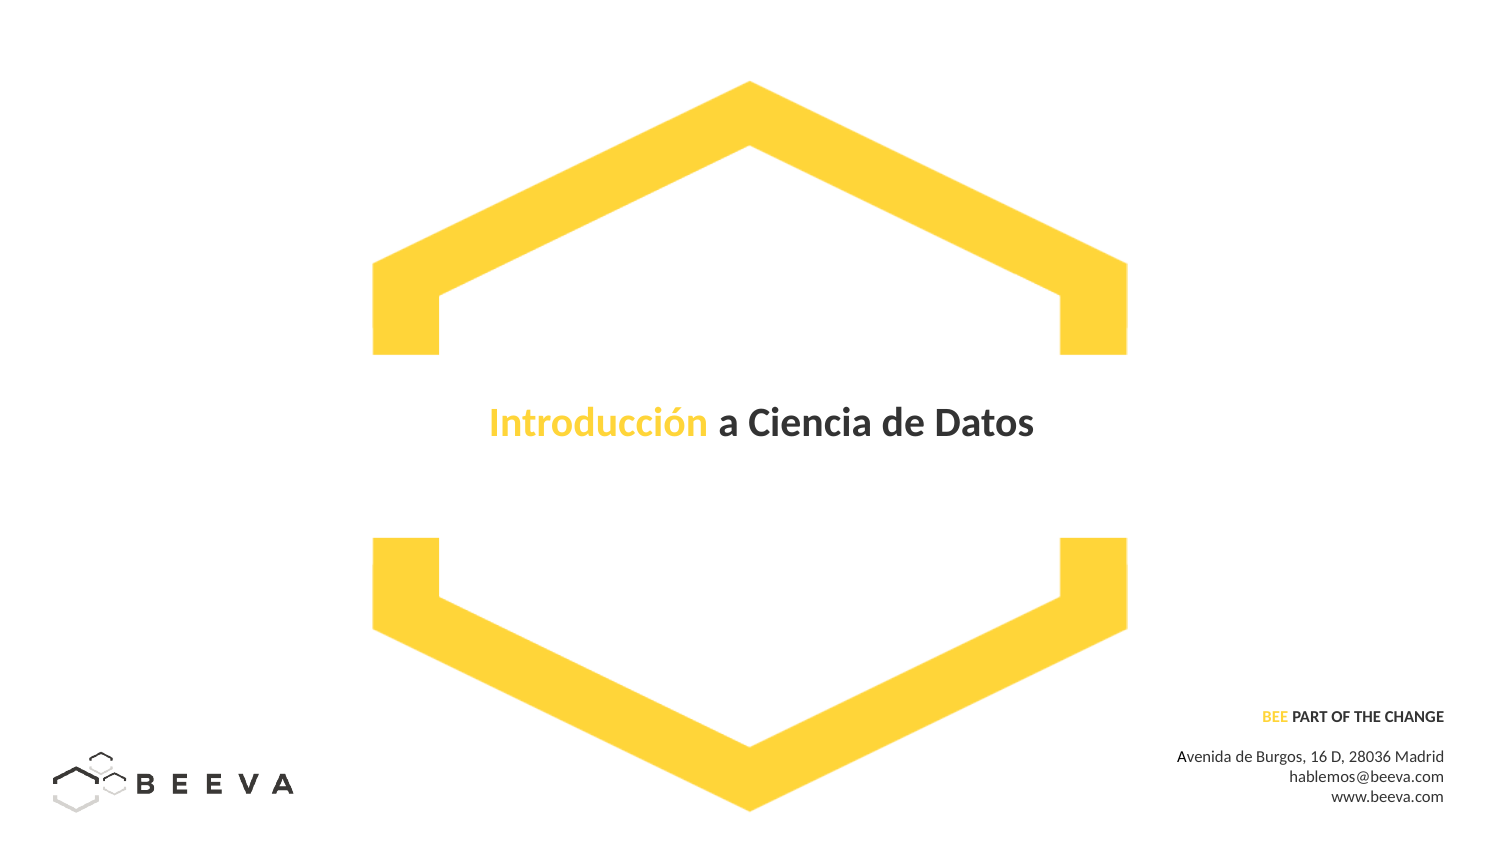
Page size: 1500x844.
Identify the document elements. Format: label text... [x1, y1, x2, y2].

text_box BEE PART OF THE CHANGE Avenida de Burgos, 16 D, 28036 Madrid hablemos@beeva.com www.beeva.com [1133, 681, 1460, 813]
picture [372, 80, 1128, 814]
picture [53, 751, 294, 813]
